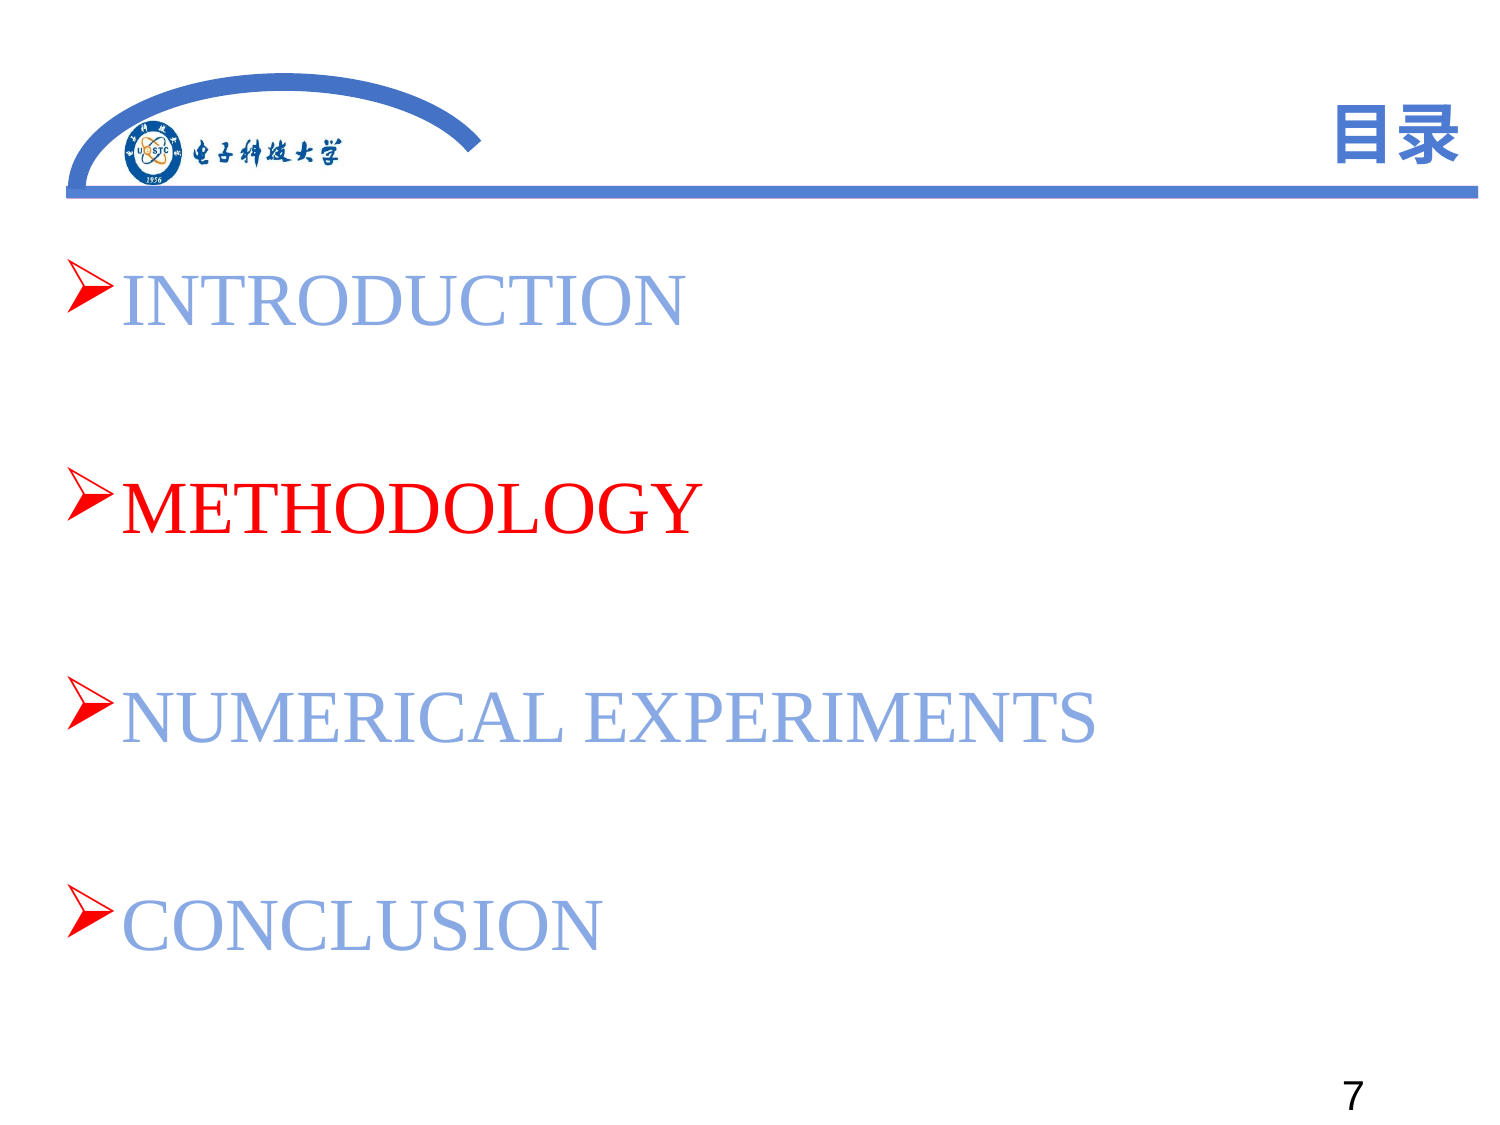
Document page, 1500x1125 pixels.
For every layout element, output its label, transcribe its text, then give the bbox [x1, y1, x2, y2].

picture [118, 109, 352, 185]
title 目录 [527, 93, 1477, 190]
list INTRODUCTION METHODOLOGY NUMERICAL EXPERIMENTS CONCLUSION [46, 249, 1477, 1065]
